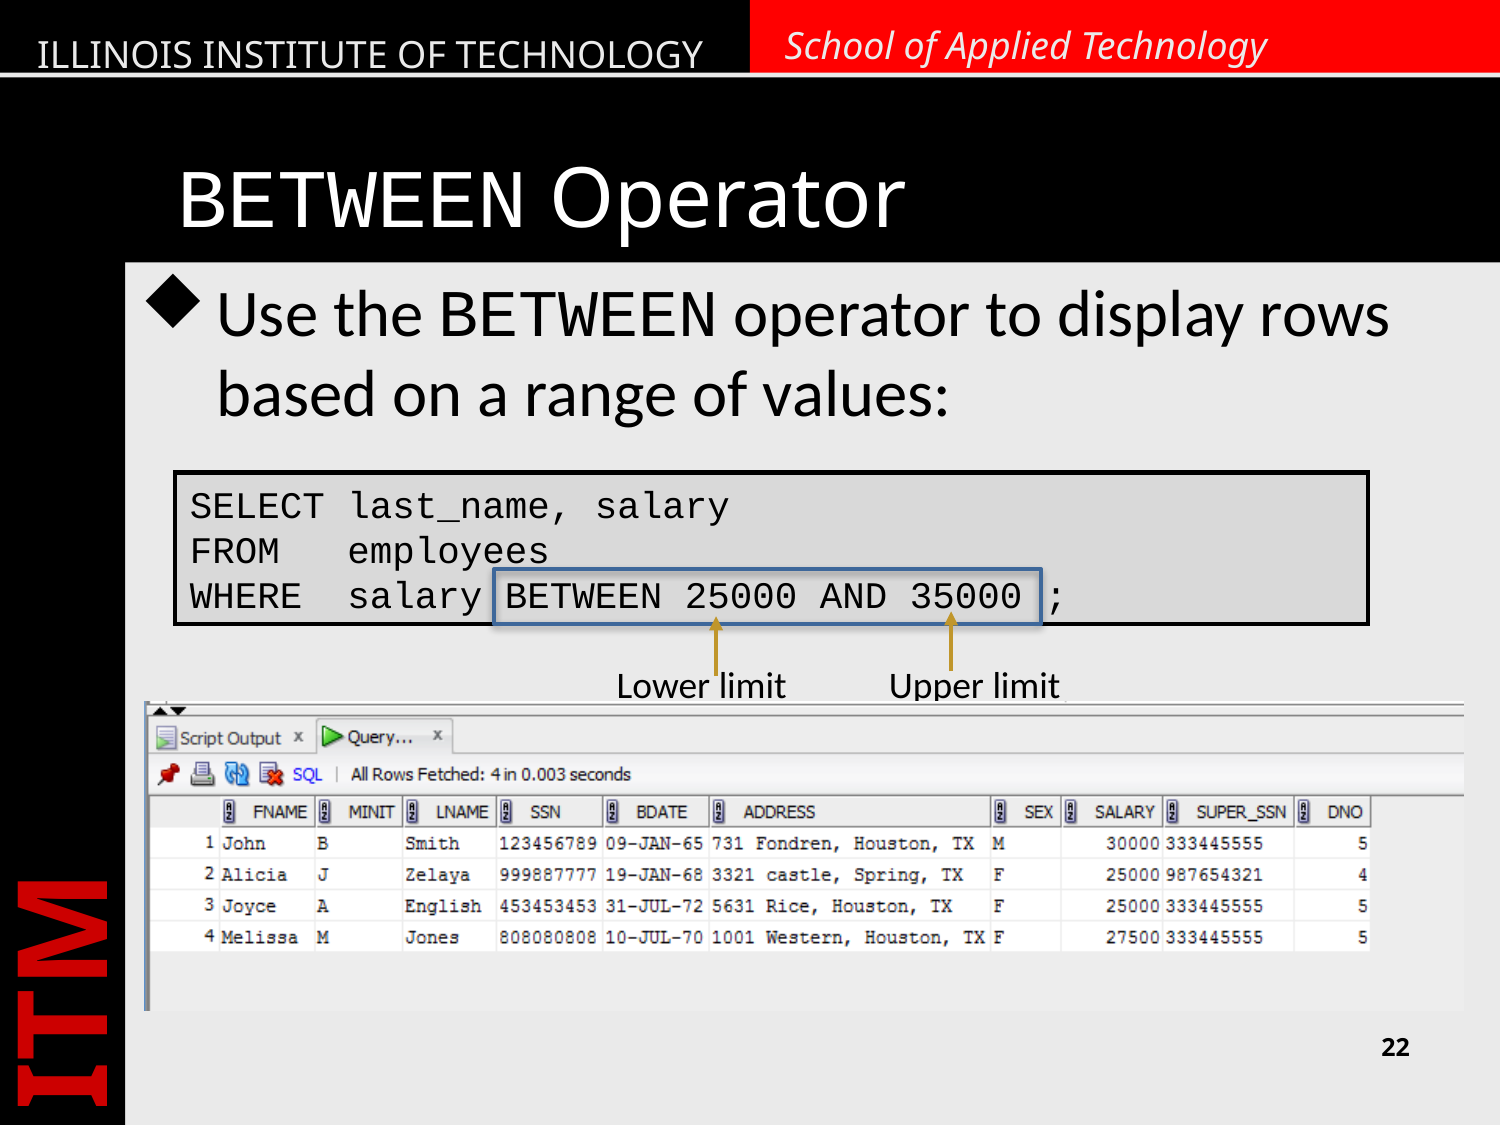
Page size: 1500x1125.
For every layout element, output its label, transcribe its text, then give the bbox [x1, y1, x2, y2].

title BETWEEN Operator [162, 124, 1426, 262]
text_box Lower limit [601, 653, 803, 699]
text_box [493, 569, 1042, 624]
text_box [944, 611, 958, 672]
picture [143, 701, 1464, 1011]
text_box SELECT last_name, salary FROM employees WHERE salary BETWEEN 25000 AND 35000 ; [174, 472, 1368, 624]
slide_number 22 [1074, 1024, 1426, 1103]
list Use the BETWEEN operator to display rows based on a range of values: [124, 262, 1426, 1006]
text_box Upper limit [873, 653, 1077, 699]
text_box [709, 616, 723, 677]
